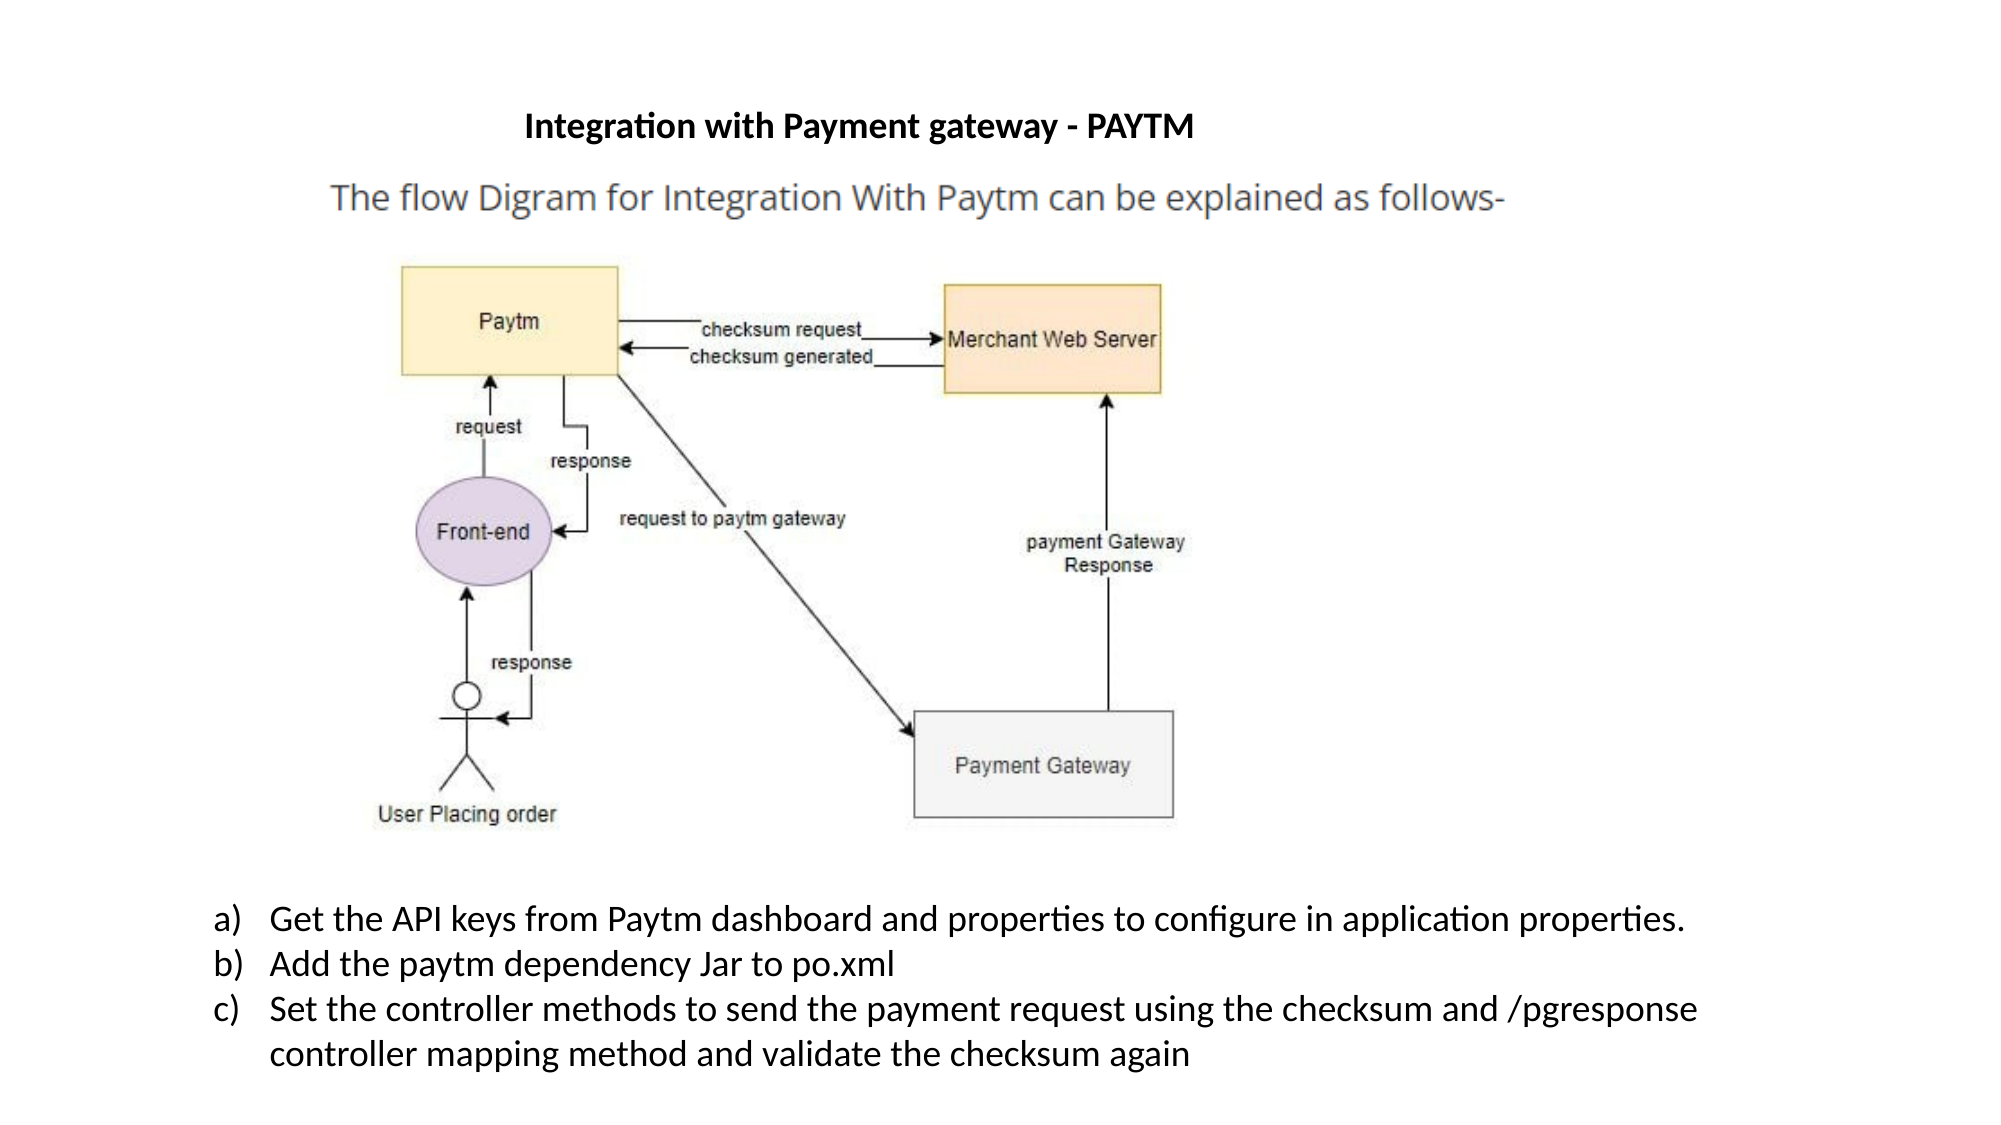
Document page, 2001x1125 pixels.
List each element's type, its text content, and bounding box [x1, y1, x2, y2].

text_box Integration with Payment gateway - PAYTM [416, 93, 1362, 154]
text_box Get the API keys from Paytm dashboard and properties to configure in application properties. Add the paytm dependency Jar to po.xml Set the controller methods to send the payment request using the checksum and /pgresponse controller mapping method and validate the checksum again [198, 886, 1758, 1082]
picture [310, 164, 1532, 869]
